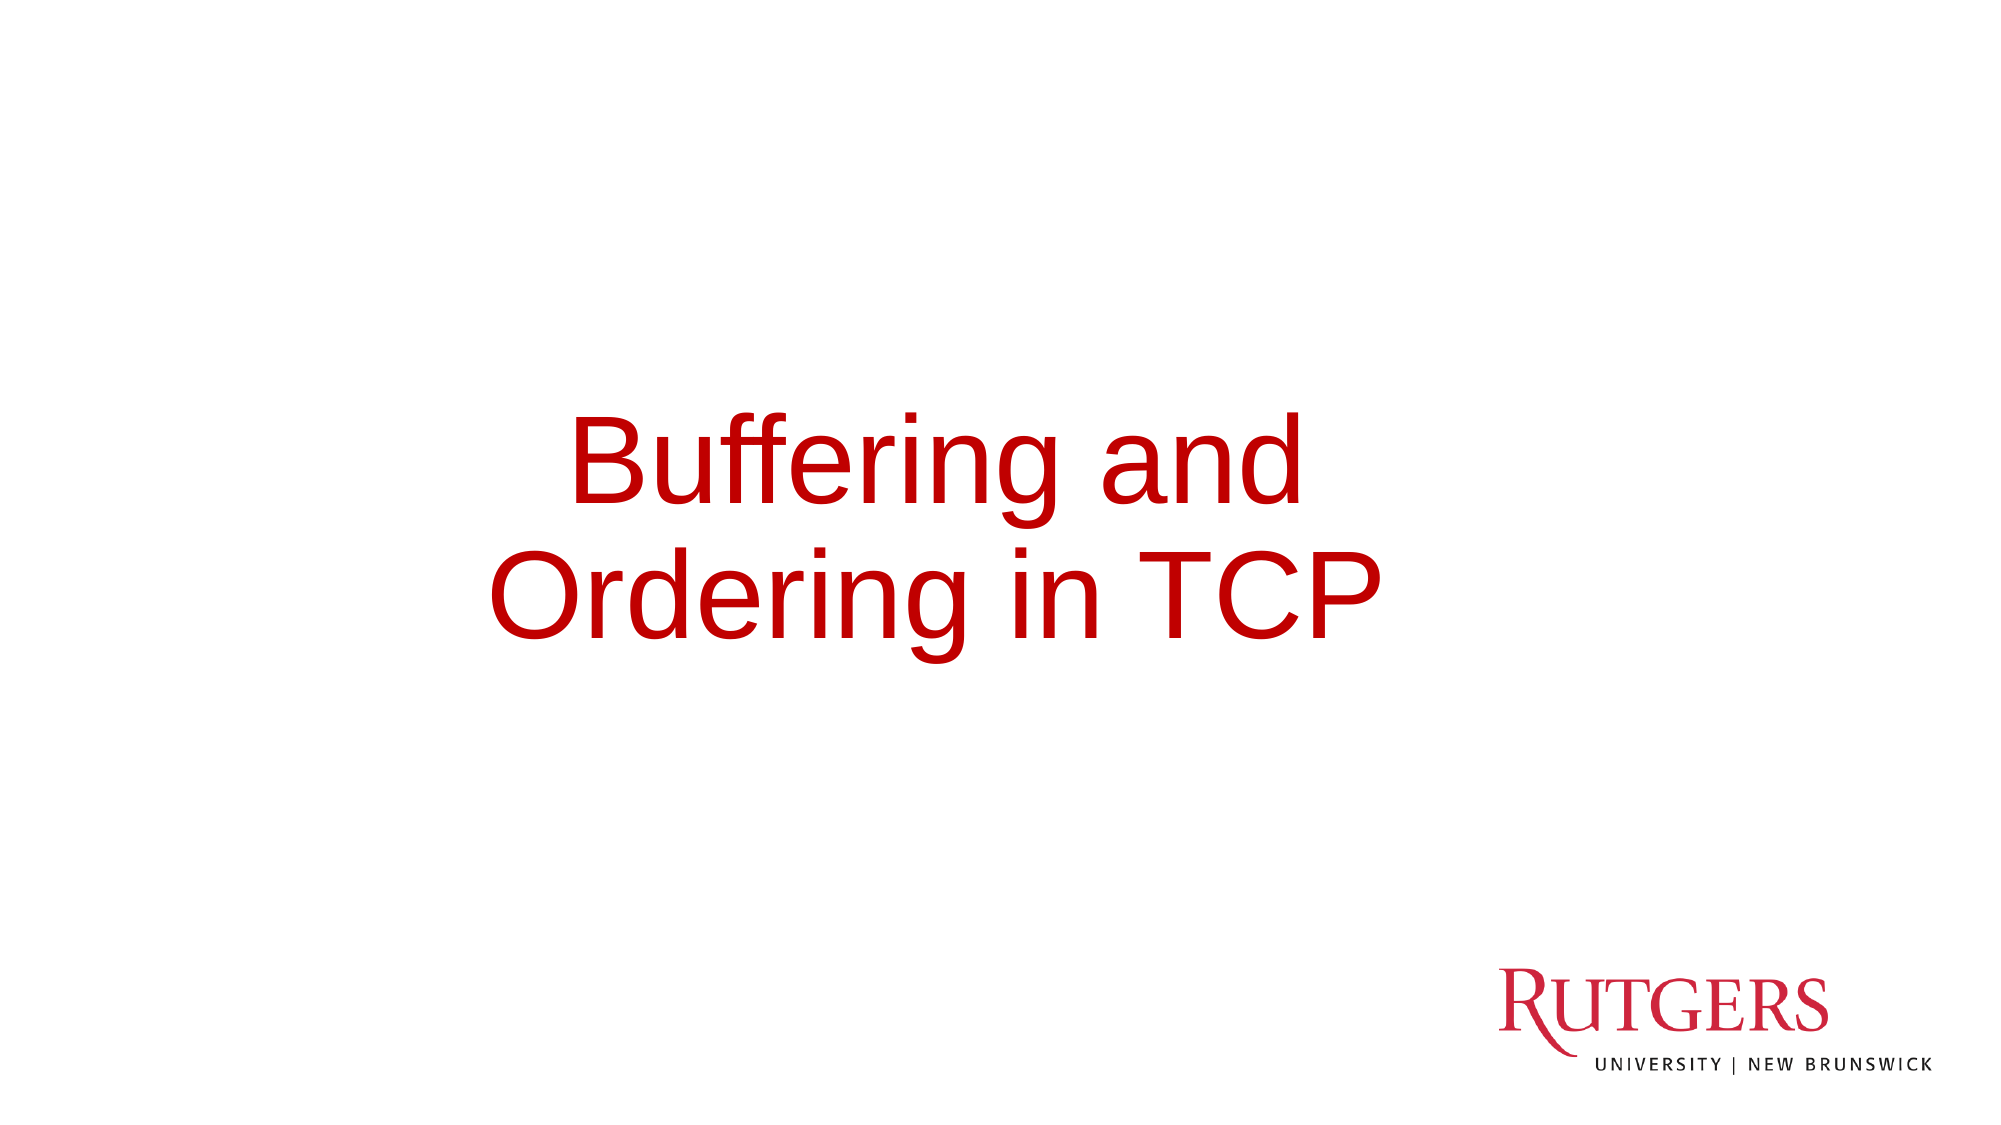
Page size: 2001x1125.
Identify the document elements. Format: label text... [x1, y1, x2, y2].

slide_number 18 [1412, 1042, 1863, 1103]
title Buffering and Ordering in TCP [299, 378, 1575, 673]
picture [1487, 947, 1956, 1097]
